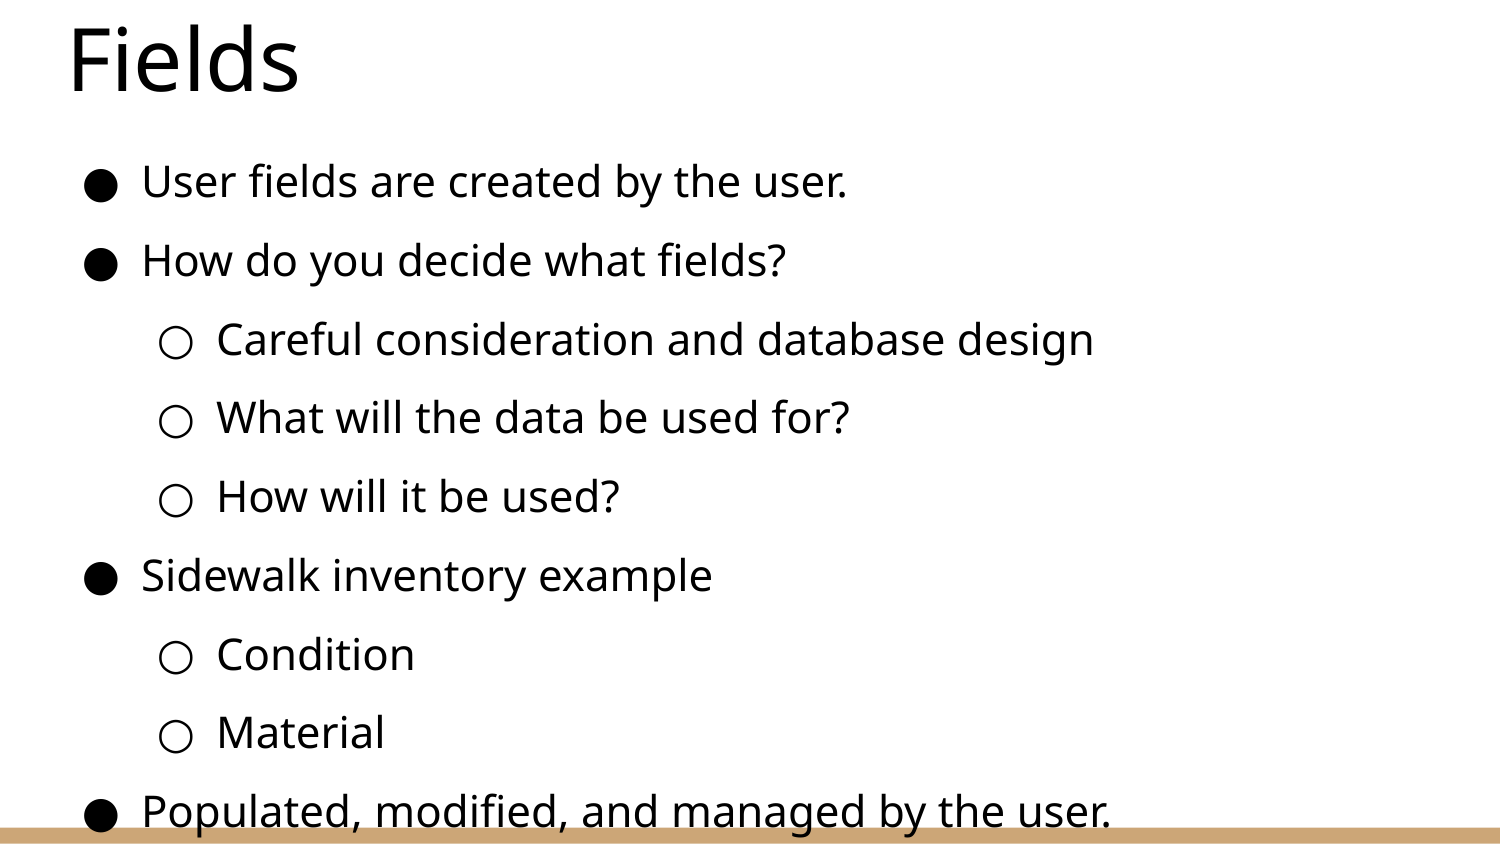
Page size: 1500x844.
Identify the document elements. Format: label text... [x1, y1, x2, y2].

list User fields are created by the user. How do you decide what fields? Careful consideration and database design What will the data be used for? How will it be used? Sidewalk inventory example Condition Material Populated, modified, and managed by the user. [51, 112, 1449, 817]
title User Fields [51, 0, 480, 112]
